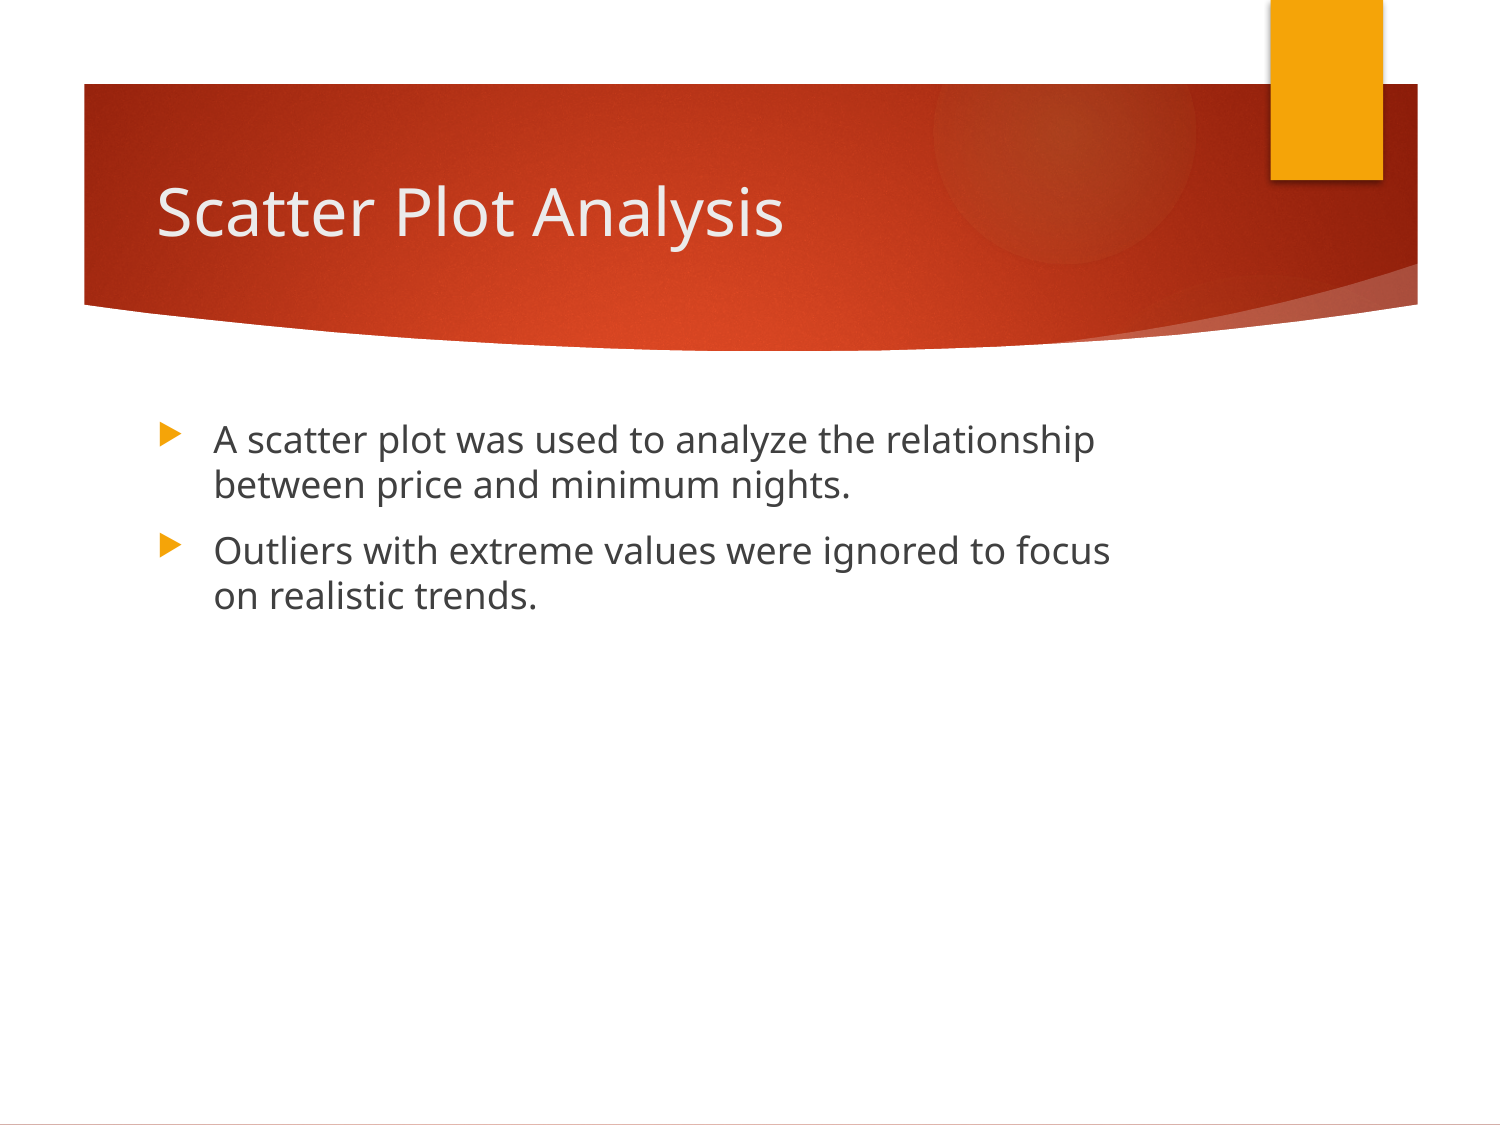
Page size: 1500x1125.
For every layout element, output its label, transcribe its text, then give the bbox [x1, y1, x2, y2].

title Scatter Plot Analysis [141, 151, 1183, 269]
list A scatter plot was used to analyze the relationship between price and minimum nights. Outliers with extreme values were ignored to focus on realistic trends. [142, 408, 1183, 988]
